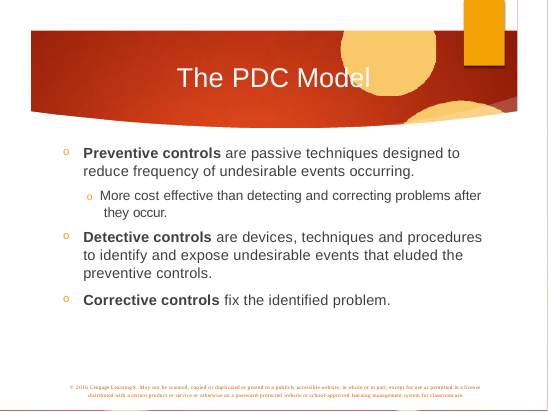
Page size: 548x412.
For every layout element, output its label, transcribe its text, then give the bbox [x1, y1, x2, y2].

text_box © 2016 Cengage Learning®. May not be scanned, copied or duplicated or posted to a publicly accessible website, in whole or in part, except for use as permitted in a license distributed with a certain product or service or otherwise on a password-protected website or school-approved learning management system for classroom use. [67, 381, 489, 399]
picture [31, 0, 517, 126]
title The PDC Model [174, 57, 373, 129]
text_box Preventive controls are passive techniques designed to reduce frequency of undesirable events occurring. o More cost effective than detecting and correcting problems after they occur. Detective controls are devices, techniques and procedures to identify and expose undesirable events that eluded the preventive controls. Corrective controls fix the identified problem. [60, 141, 491, 308]
